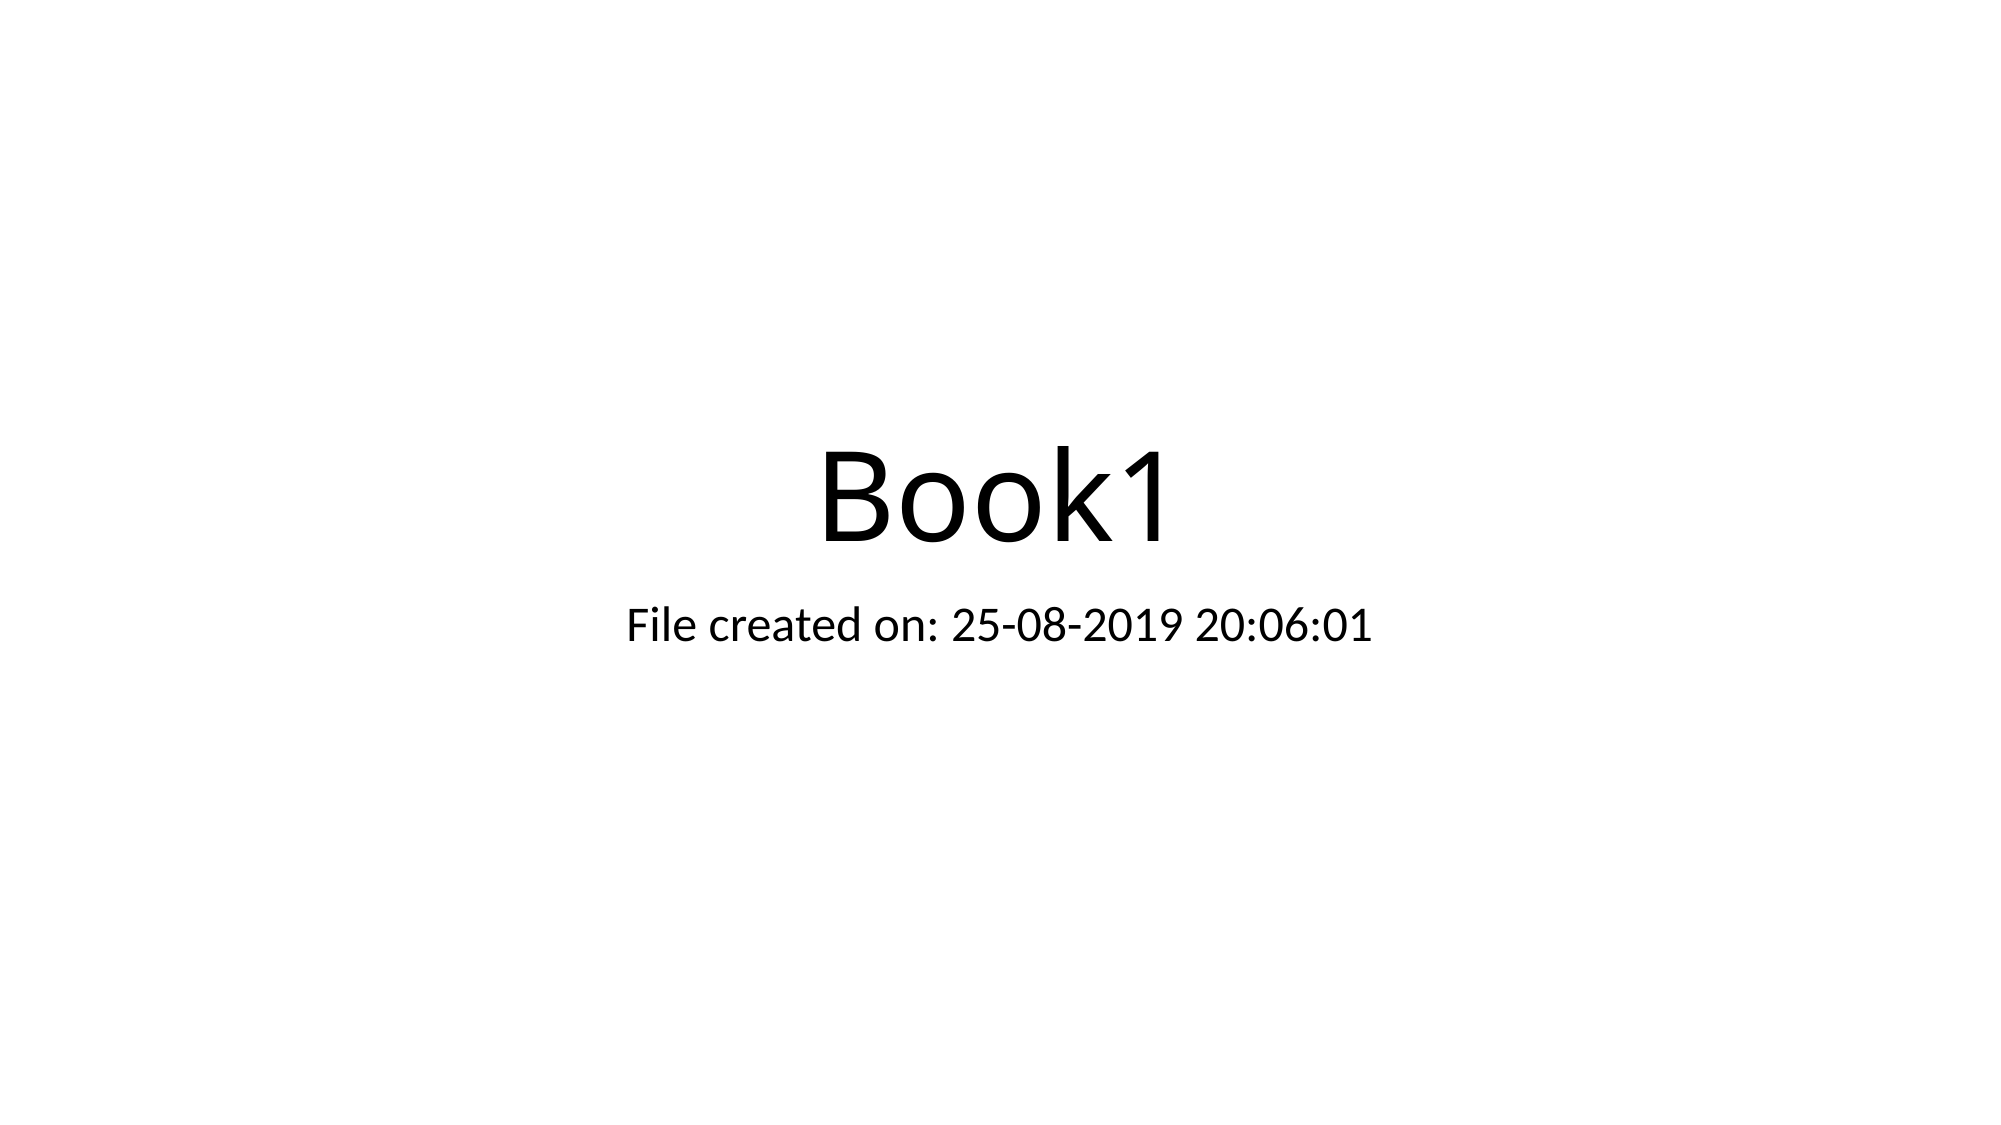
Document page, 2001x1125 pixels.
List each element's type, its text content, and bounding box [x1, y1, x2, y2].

subtitle File created on: 25-08-2019 20:06:01 [249, 590, 1750, 863]
title Book1 [249, 184, 1750, 576]
